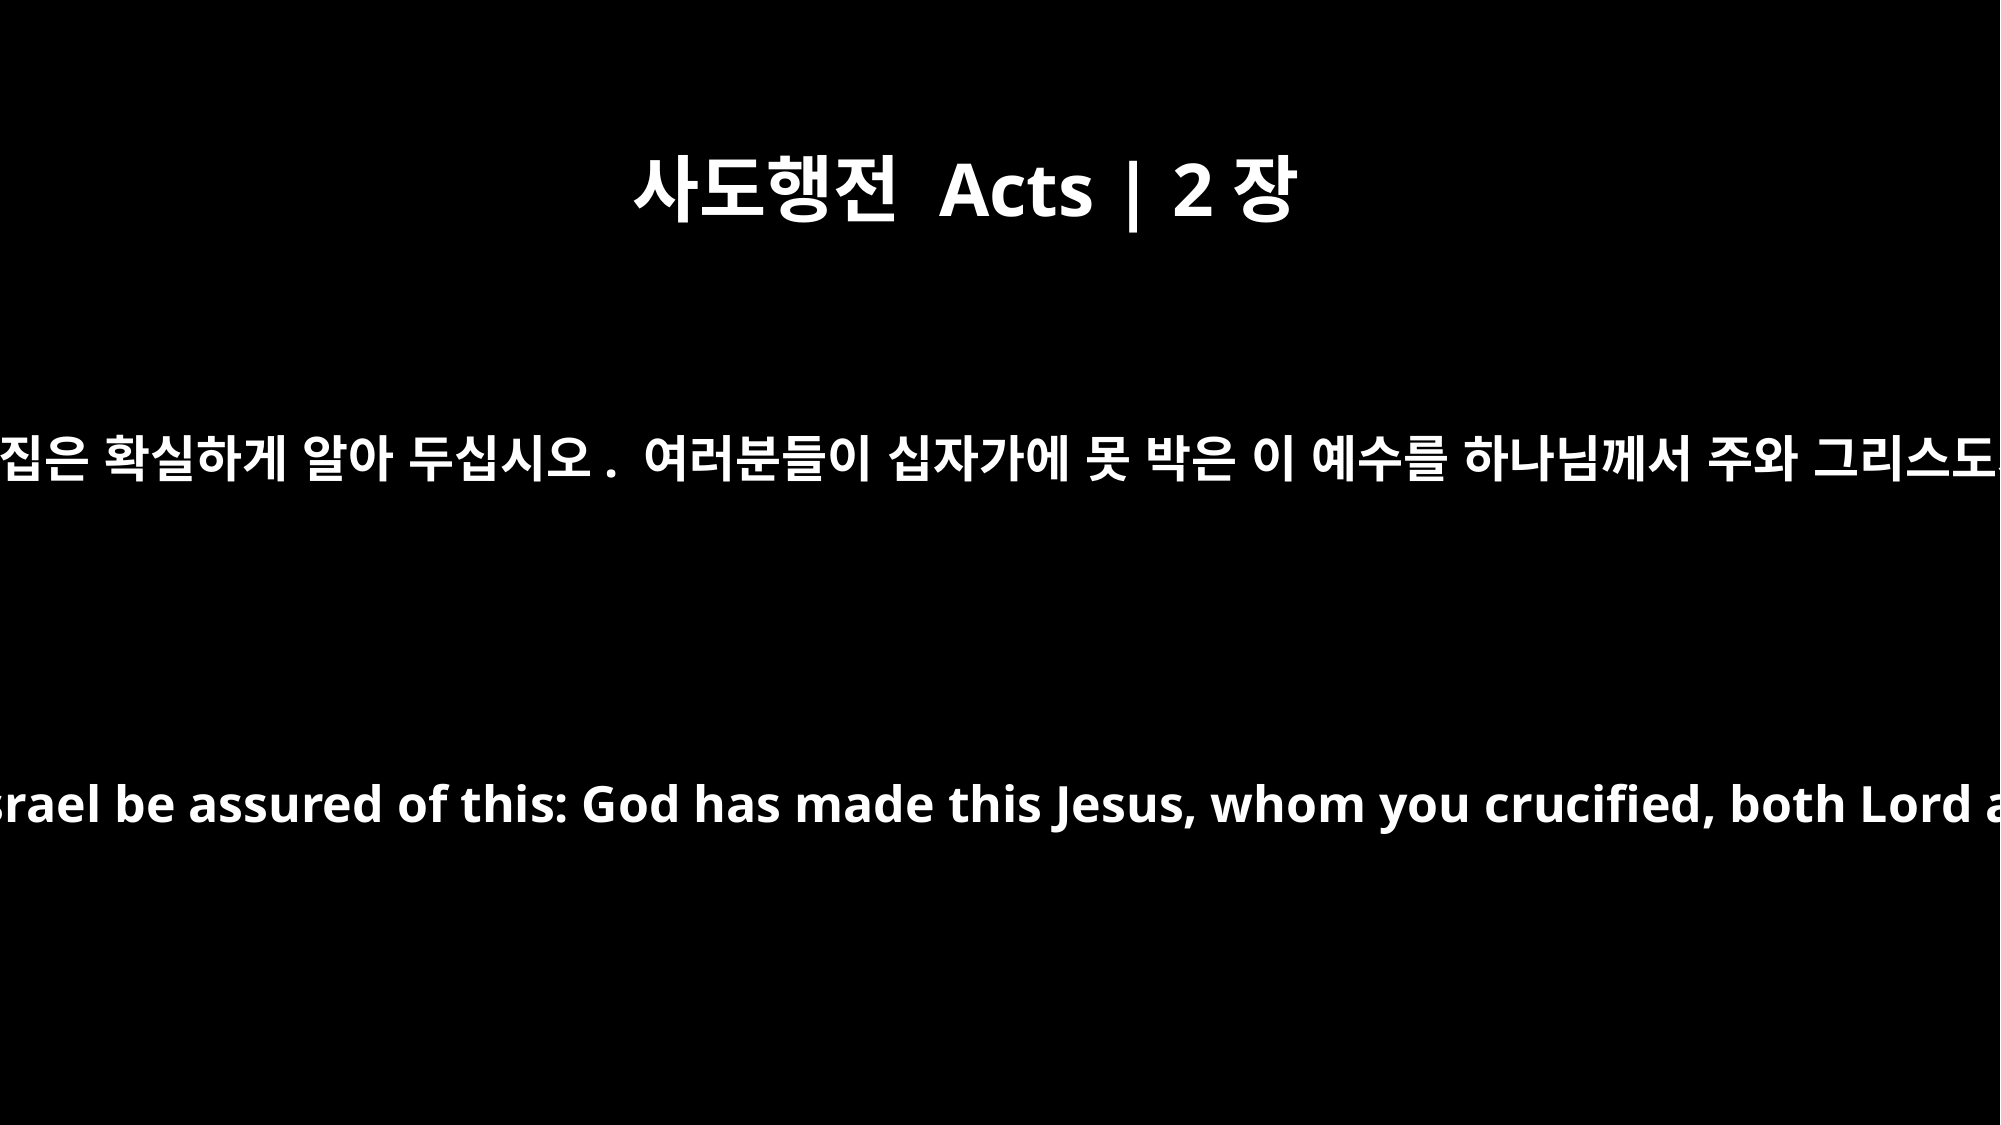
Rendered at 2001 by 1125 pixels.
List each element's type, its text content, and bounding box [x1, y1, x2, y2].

text_box 36 그러므로 이스라엘 모든 집은 확실하게 알아 두십시오. 여러분들이 십자가에 못 박은 이 예수를 하나님께서 주와 그리스도가 되게 하셨습니다. [0, 359, 2000, 495]
text_box 사도행전 Acts | 2장 [617, 136, 1315, 239]
text_box "Therefore let all Israel be assured of this: God has made this Jesus, whom you crucified, both Lord and Christ." [0, 764, 2000, 840]
